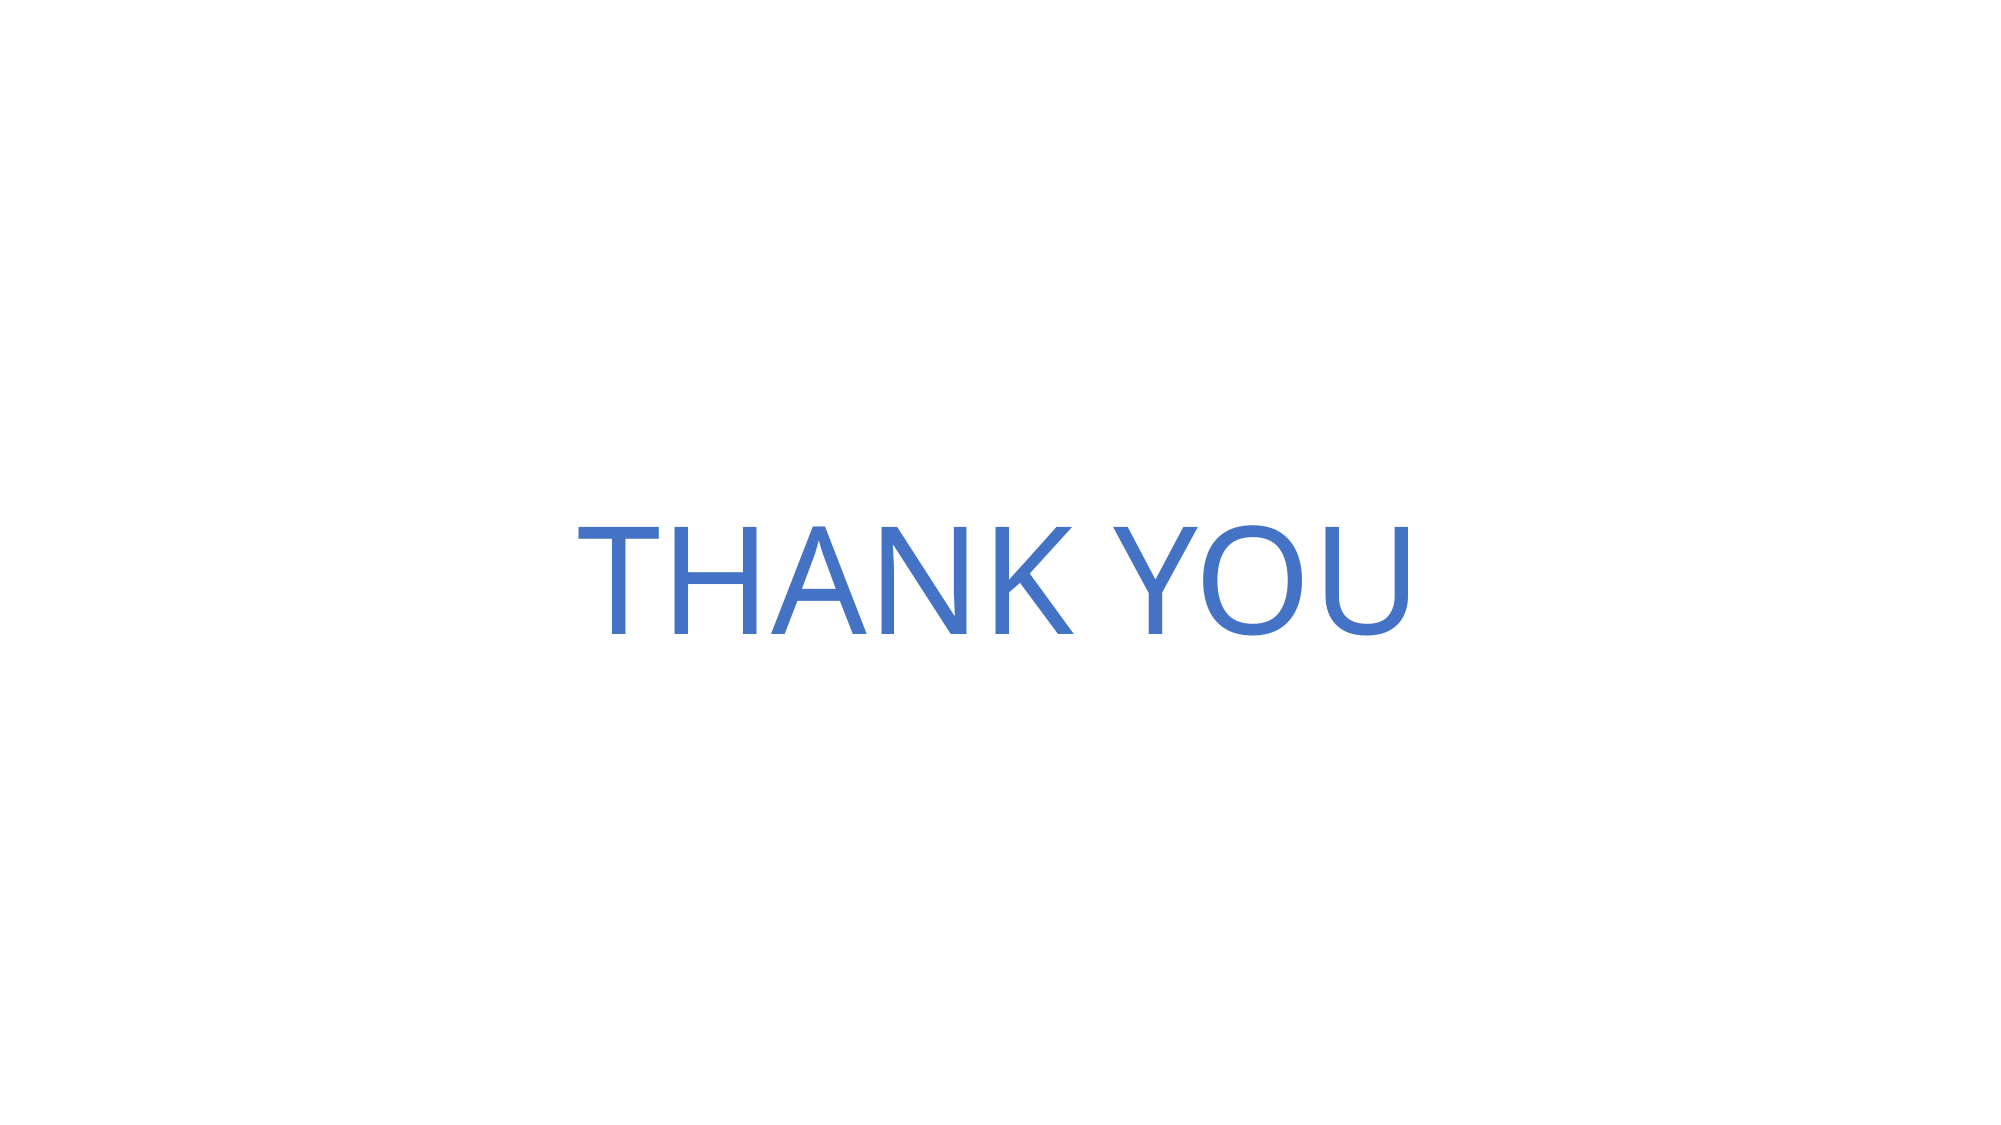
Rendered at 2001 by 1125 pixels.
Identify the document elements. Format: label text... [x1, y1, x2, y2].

title THANK YOU [137, 297, 1863, 874]
